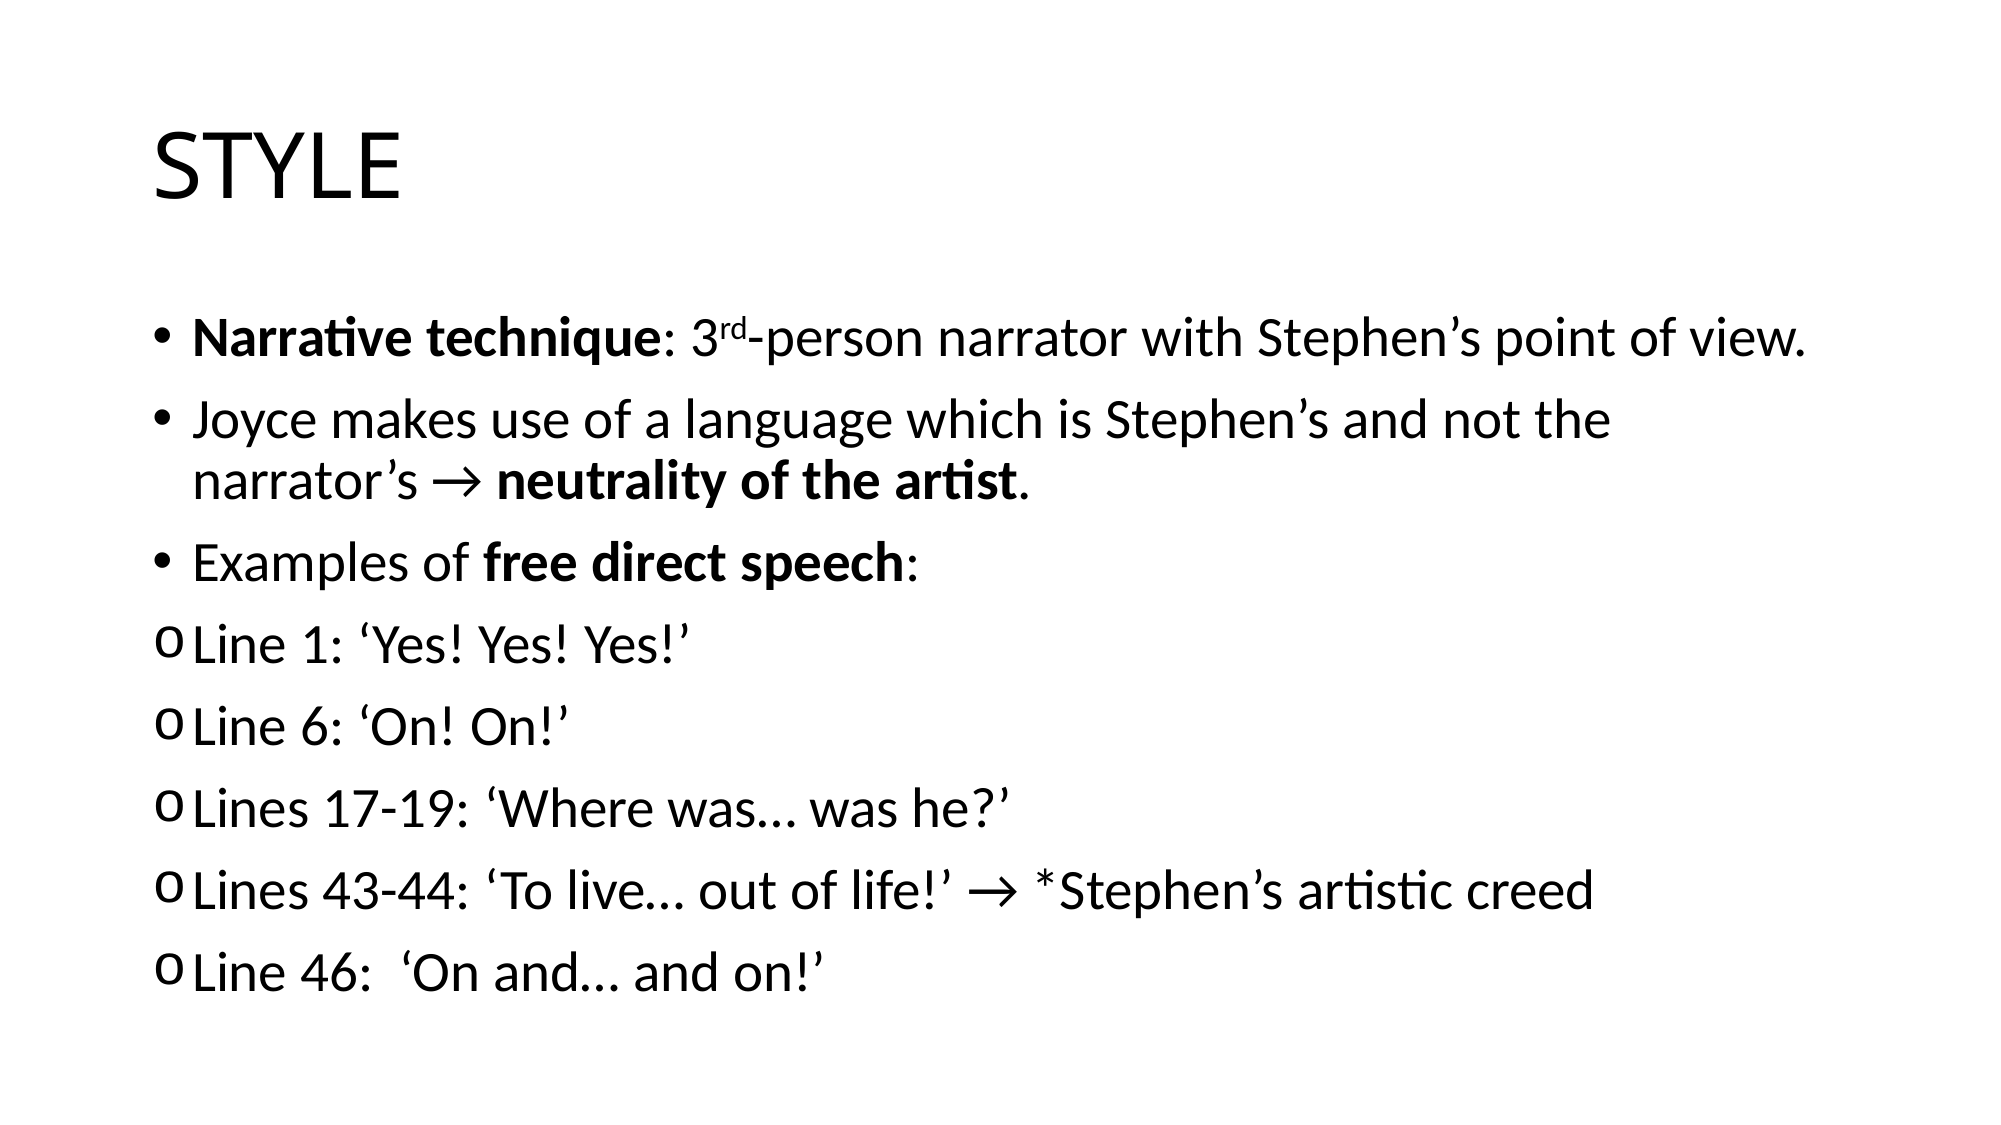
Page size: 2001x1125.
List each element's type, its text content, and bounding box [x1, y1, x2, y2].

list Narrative technique: 3rd-person narrator with Stephen’s point of view. Joyce makes use of a language which is Stephen’s and not the narrator’s → neutrality of the artist. Examples of free direct speech: Line 1: ‘Yes! Yes! Yes!’ Line 6: ‘On! On!’ Lines 17-19: ‘Where was… was he?’ Lines 43-44: ‘To live… out of life!’ → *Stephen’s artistic creed Line 46: ‘On and… and on!’ [137, 299, 1863, 1014]
title STYLE [137, 59, 1863, 278]
